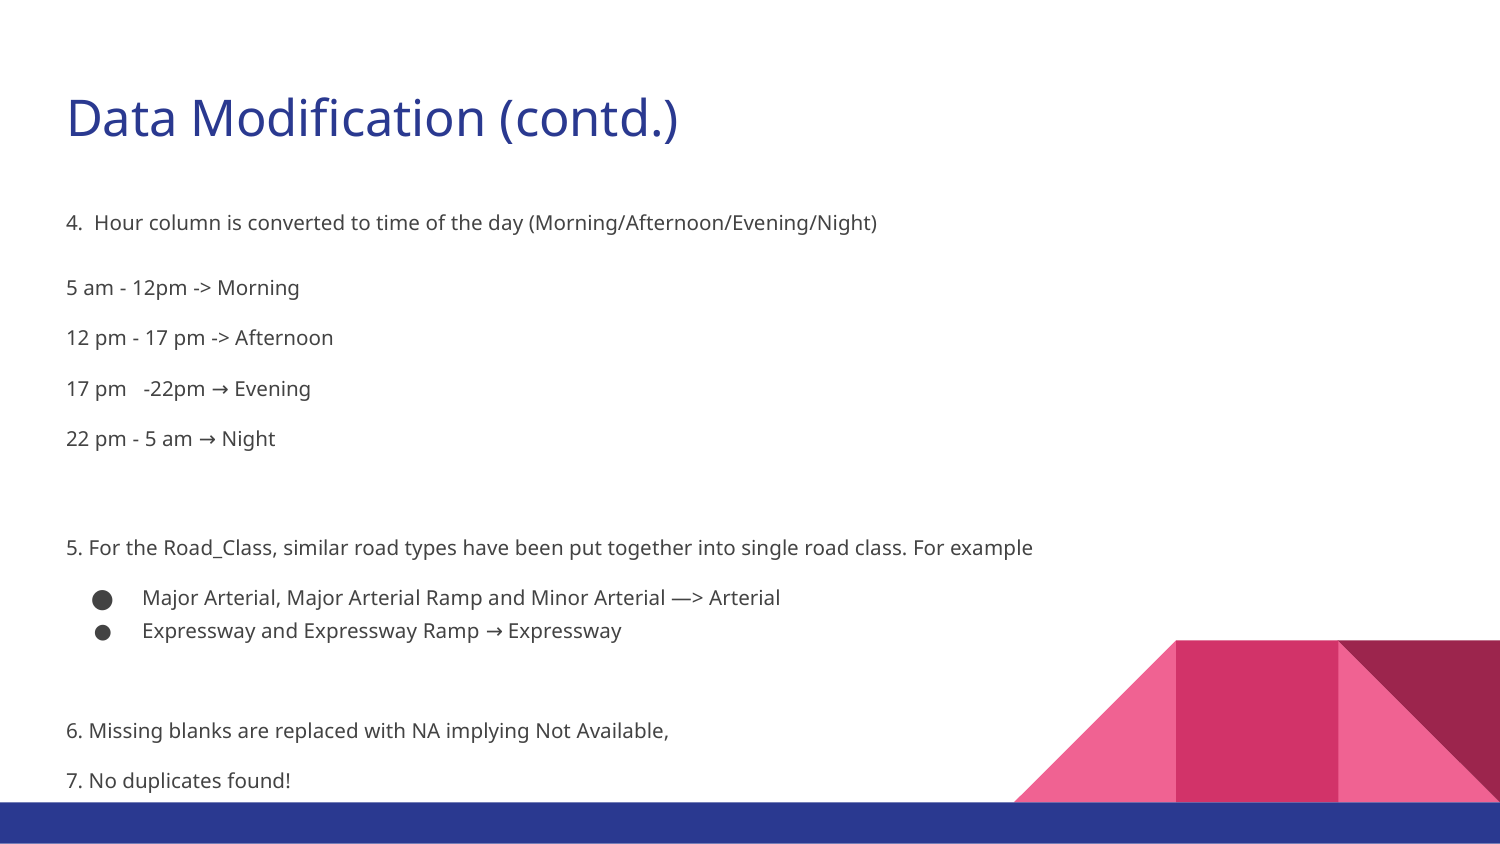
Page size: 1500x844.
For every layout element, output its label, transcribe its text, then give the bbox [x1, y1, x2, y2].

title Data Modification (contd.) [51, 67, 1449, 167]
list 4. Hour column is converted to time of the day (Morning/Afternoon/Evening/Night) 5 am - 12pm -> Morning 12 pm - 17 pm -> Afternoon 17 pm -22pm → Evening 22 pm - 5 am → Night 5. For the Road_Class, similar road types have been put together into single road class. For example Major Arterial, Major Arterial Ramp and Minor Arterial —> Arterial Expressway and Expressway Ramp → Expressway 6. Missing blanks are replaced with NA implying Not Available, 7. No duplicates found! [51, 189, 1449, 819]
